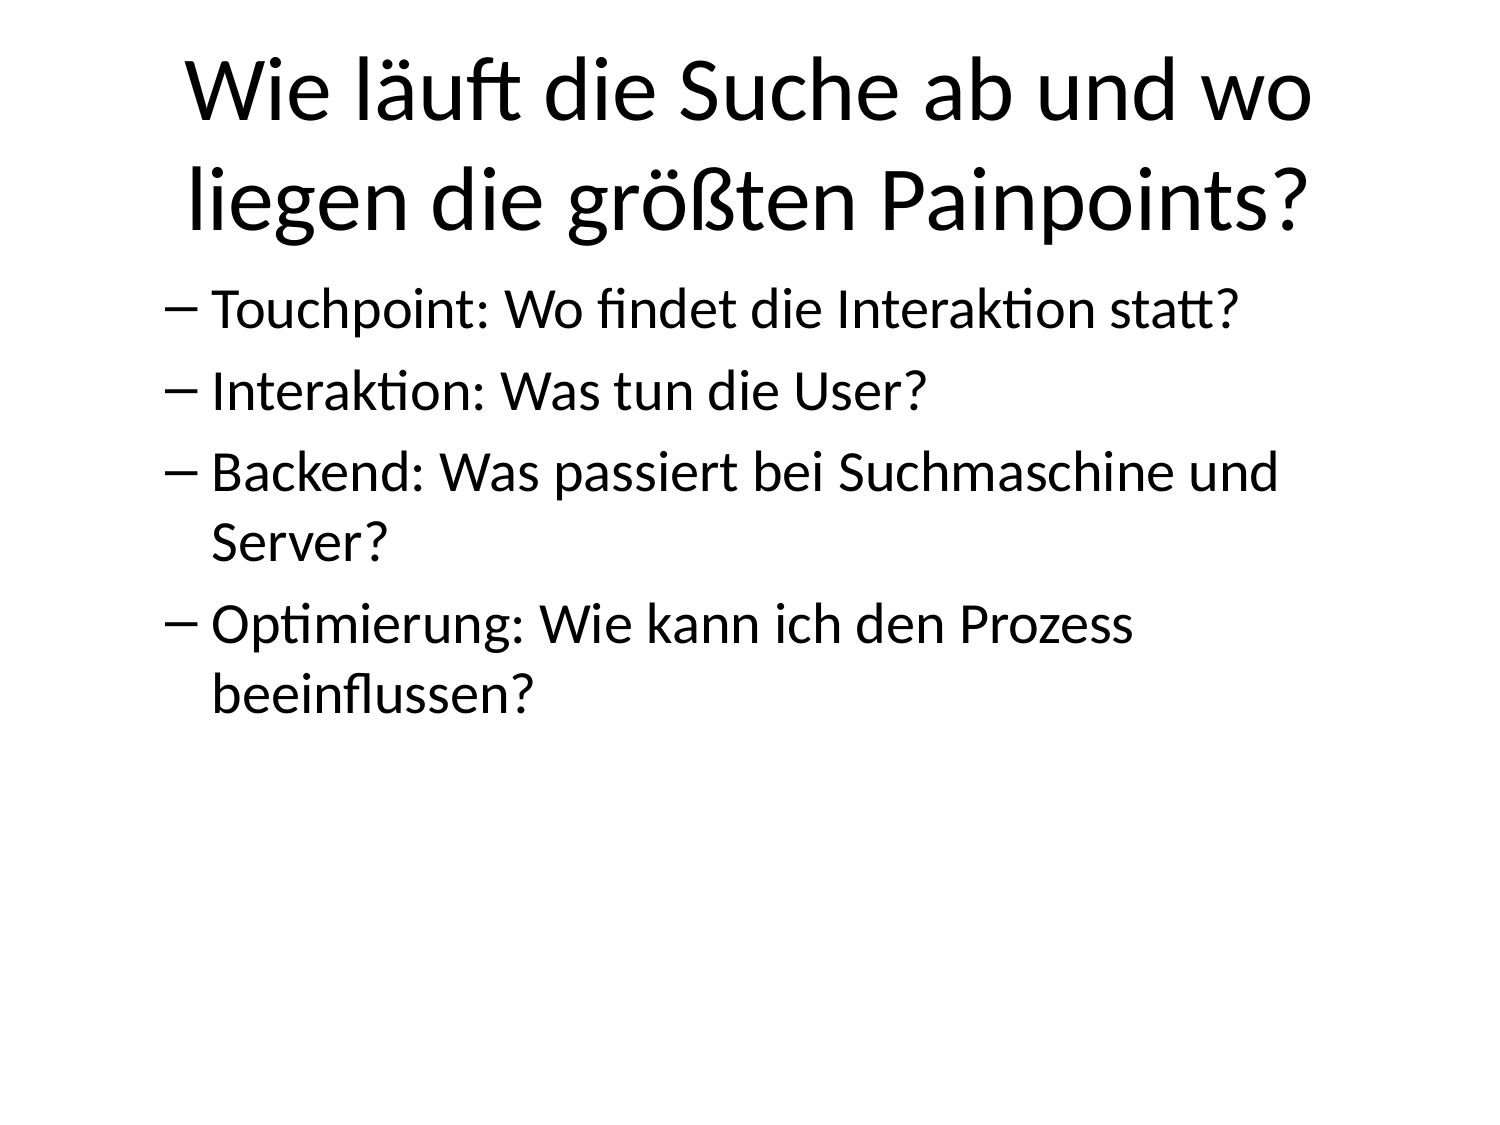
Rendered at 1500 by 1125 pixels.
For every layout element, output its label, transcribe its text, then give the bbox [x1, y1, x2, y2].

title Wie läuft die Suche ab und wo liegen die größten Painpoints? [75, 45, 1425, 233]
list Touchpoint: Wo findet die Interaktion statt? Interaktion: Was tun die User? Backend: Was passiert bei Suchmaschine und Server? Optimierung: Wie kann ich den Prozess beeinflussen? [75, 262, 1425, 1005]
